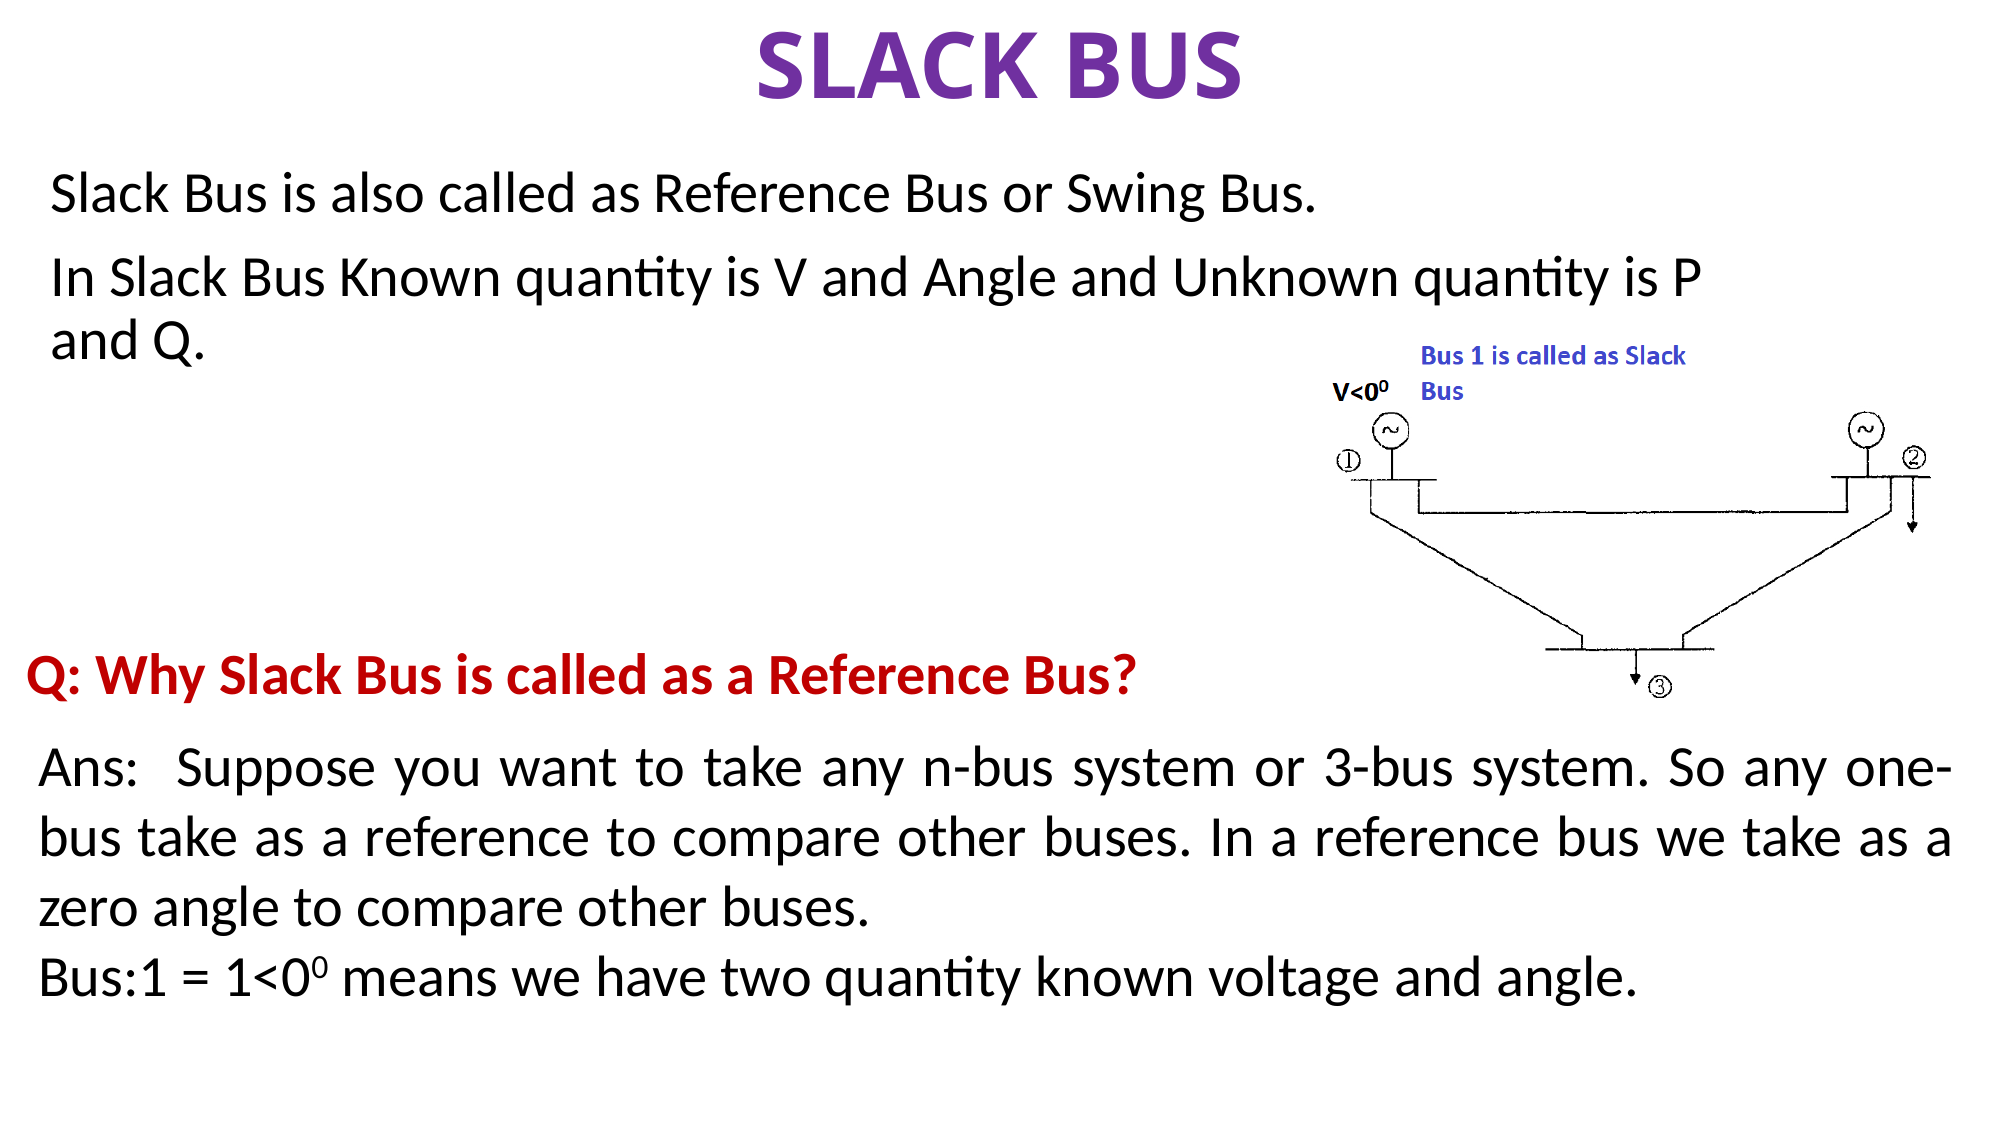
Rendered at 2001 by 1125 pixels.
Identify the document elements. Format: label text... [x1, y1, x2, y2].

text_box Ans: Suppose you want to take any n-bus system or 3-bus system. So any one-bus take as a reference to compare other buses. In a reference bus we take as a zero angle to compare other buses. Bus:1 = 1<00 means we have two quantity known voltage and angle. [23, 720, 1970, 1015]
picture [1314, 326, 1974, 702]
list Slack Bus is also called as Reference Bus or Swing Bus. In Slack Bus Known quantity is V and Angle and Unknown quantity is P and Q. [35, 155, 1761, 720]
text_box Q: Why Slack Bus is called as a Reference Bus? [11, 628, 1264, 714]
title SLACK BUS [137, 0, 1863, 139]
